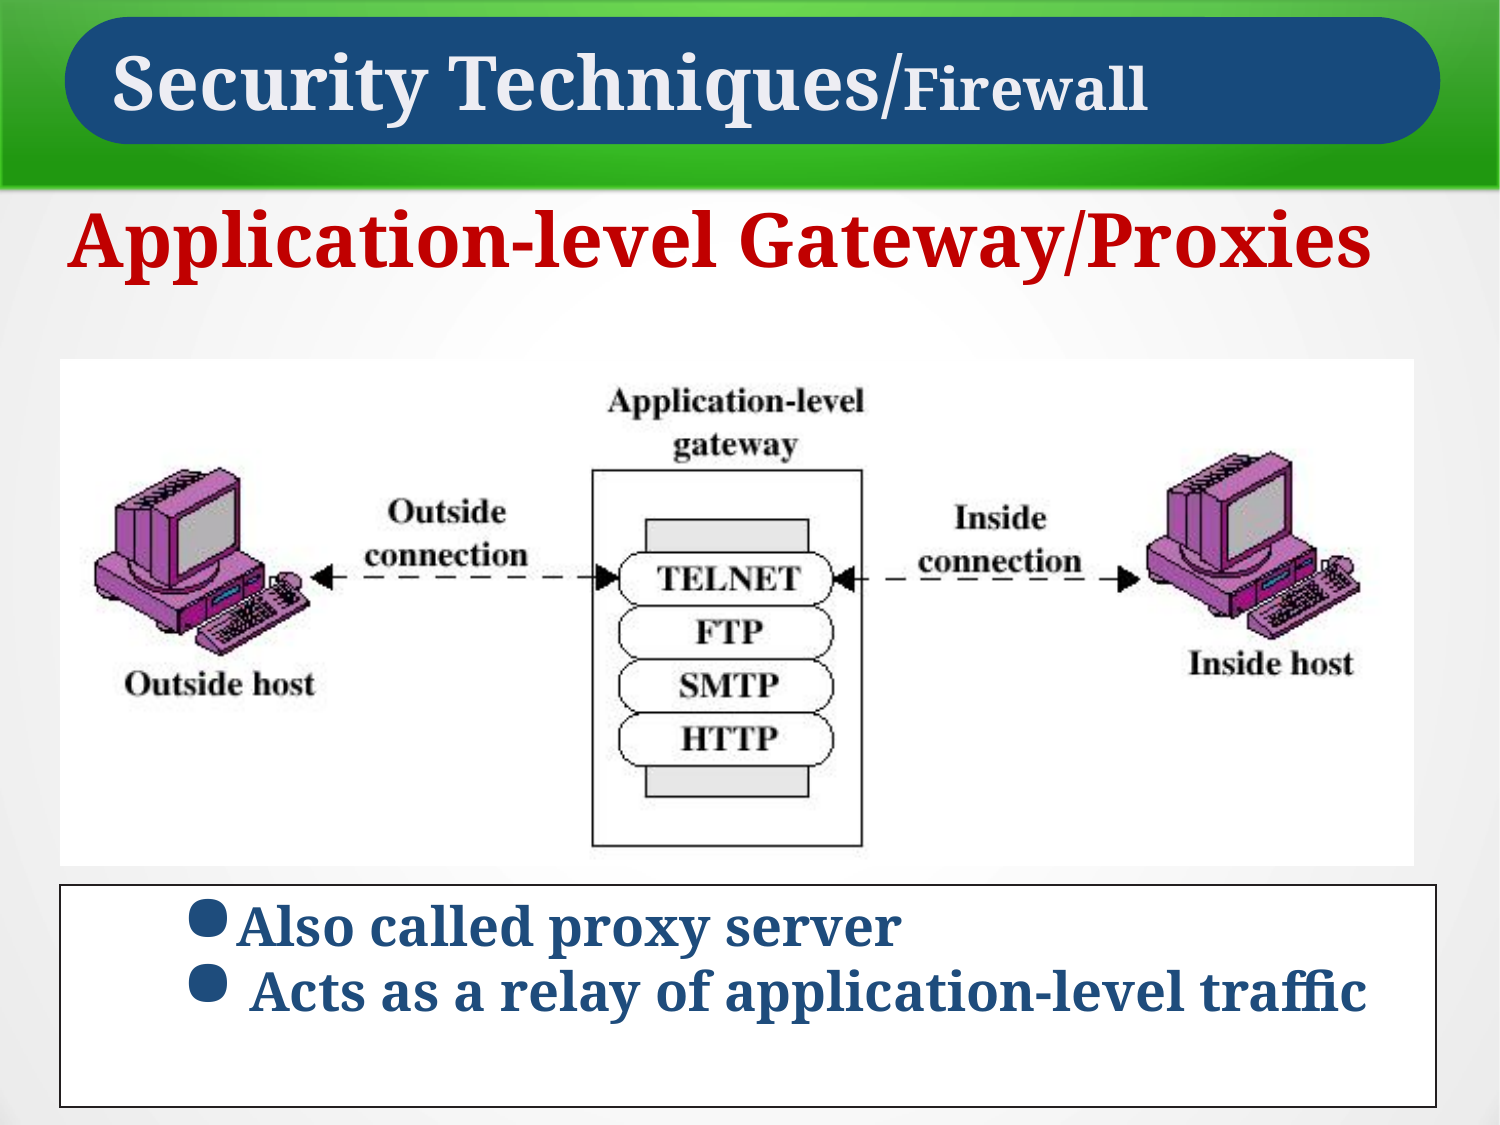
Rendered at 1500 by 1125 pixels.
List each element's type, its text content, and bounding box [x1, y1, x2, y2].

text_box Application-level Gateway/Proxies [53, 184, 1447, 852]
text_box Also called proxy server Acts as a relay of application-level traffic [60, 885, 1437, 1108]
picture [0, 0, 1500, 1125]
text_box Security Techniques/Firewall [64, 16, 1441, 145]
